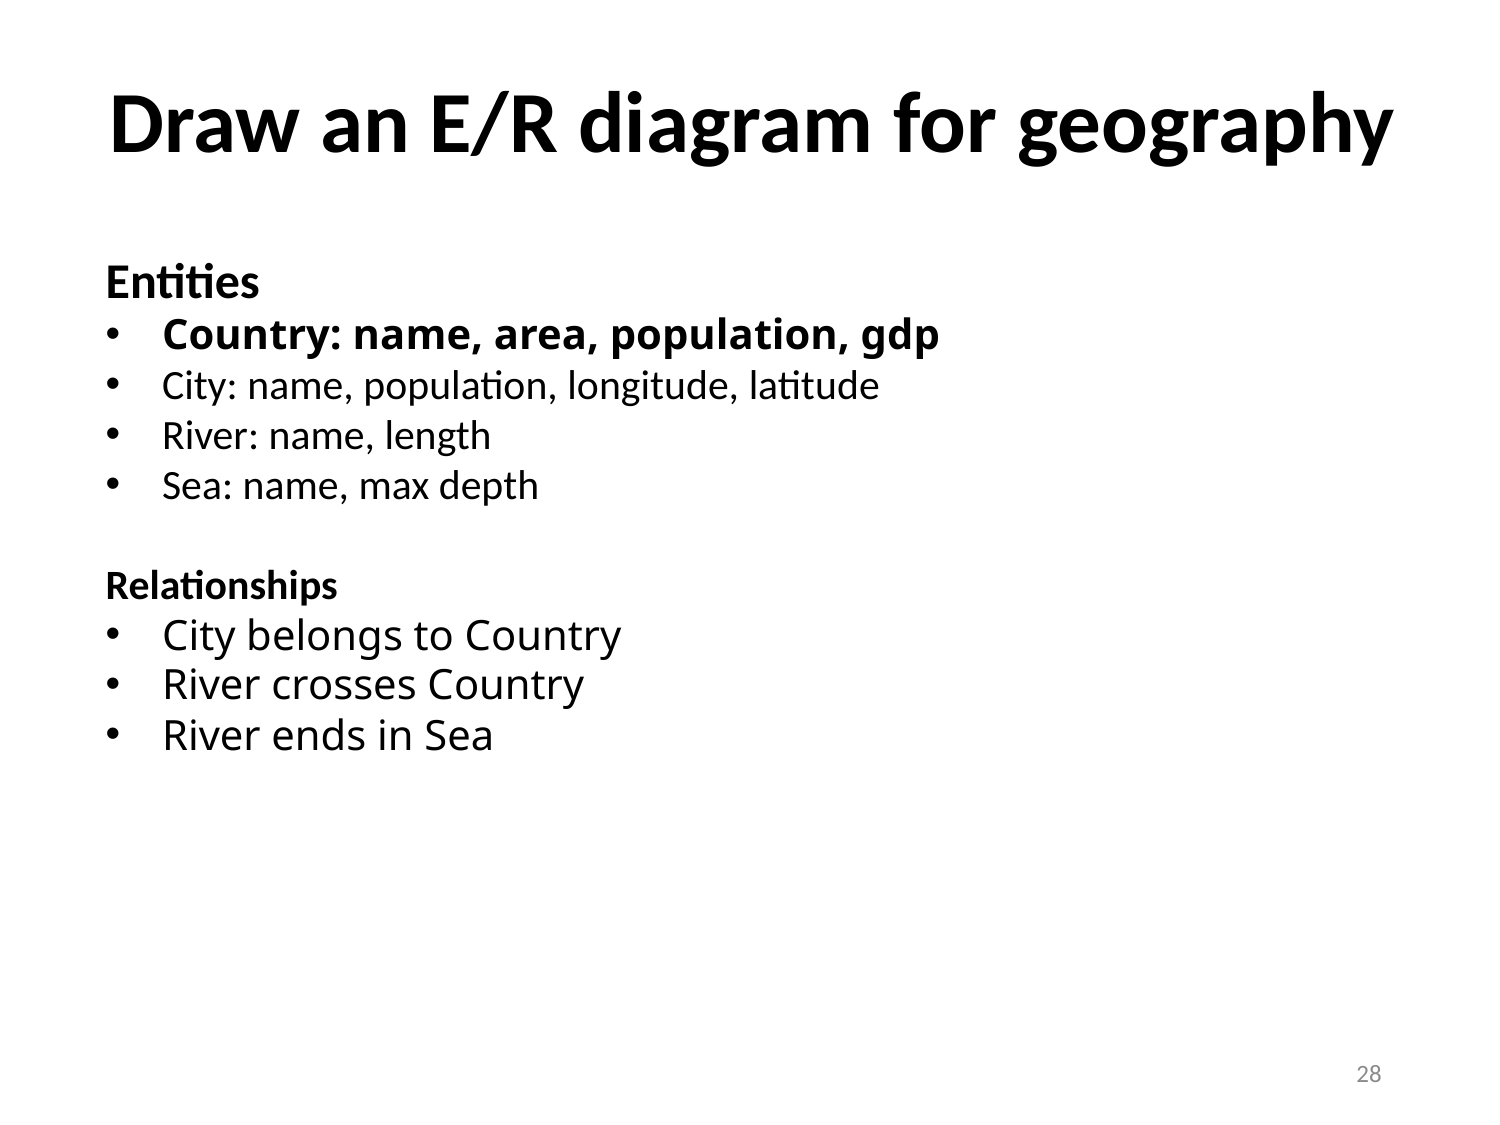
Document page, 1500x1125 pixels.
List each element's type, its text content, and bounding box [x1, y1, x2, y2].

text_box Entities Country: name, area, population, gdp City: name, population, longitude, latitude River: name, length Sea: name, max depth Relationships City belongs to Country River crosses Country River ends in Sea [90, 240, 1425, 866]
title Draw an E/R diagram for geography [94, 46, 1466, 179]
slide_number 28 [1059, 1042, 1397, 1103]
